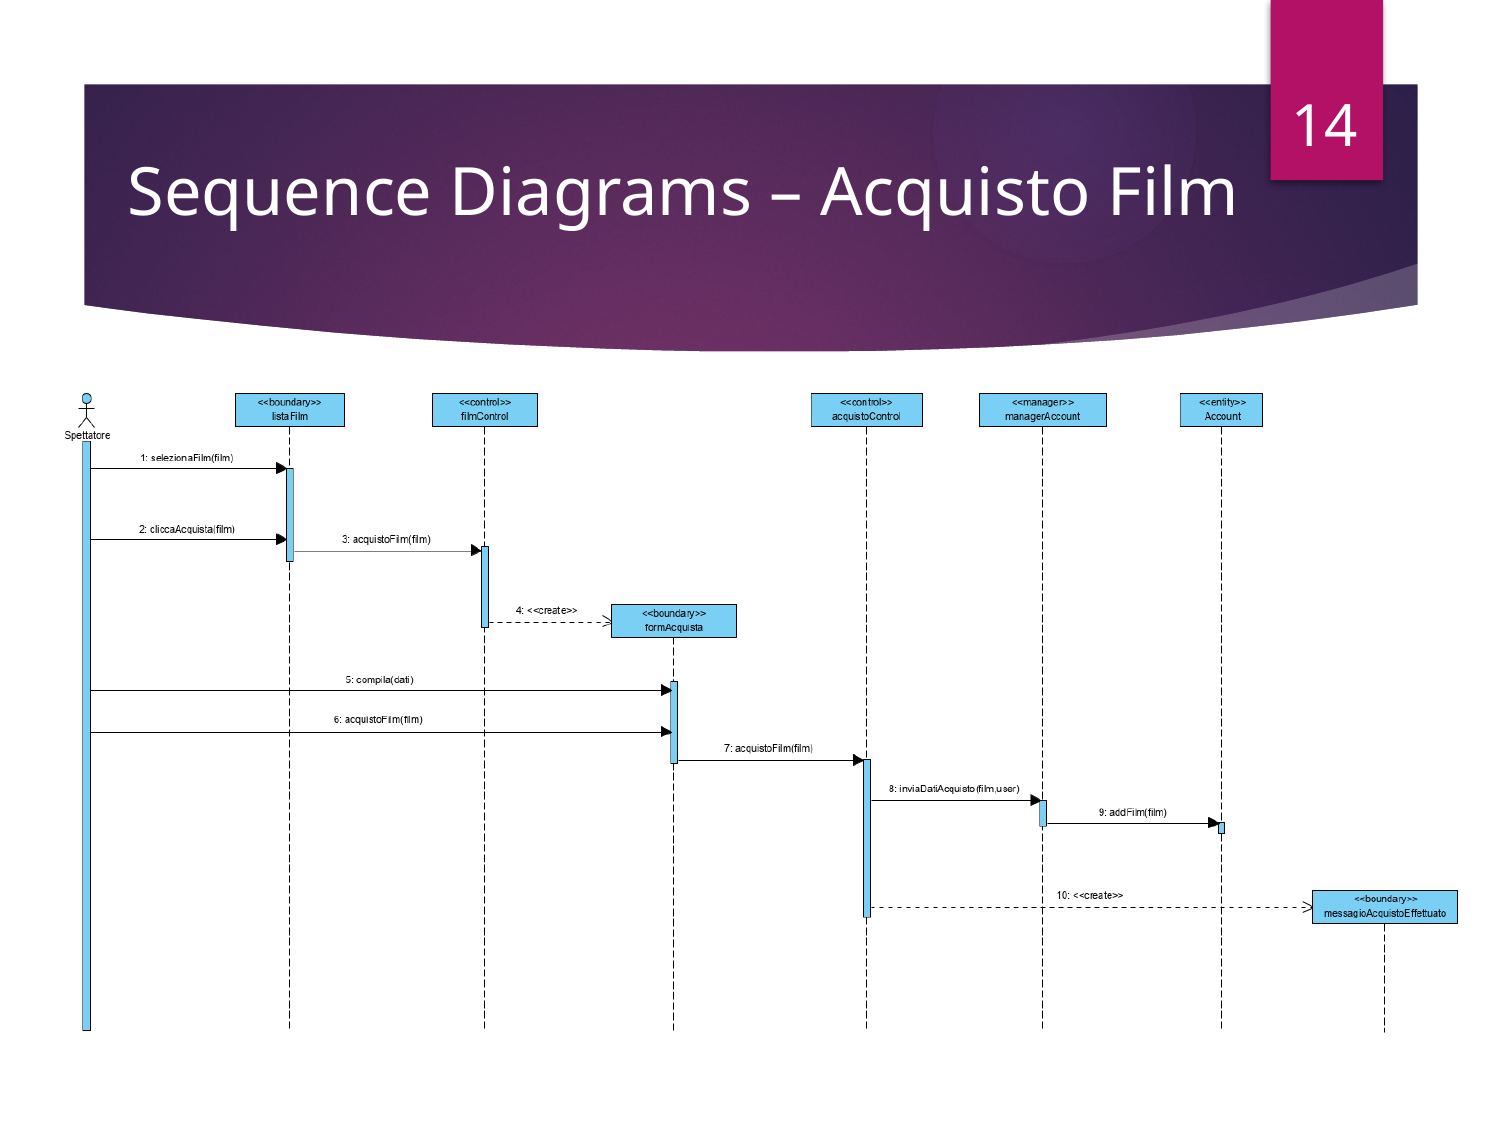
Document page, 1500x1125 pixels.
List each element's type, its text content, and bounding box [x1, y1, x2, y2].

title Sequence Diagrams – Acquisto Film [112, 79, 1363, 298]
picture [39, 386, 1461, 1046]
slide_number 14 [1259, 48, 1390, 175]
